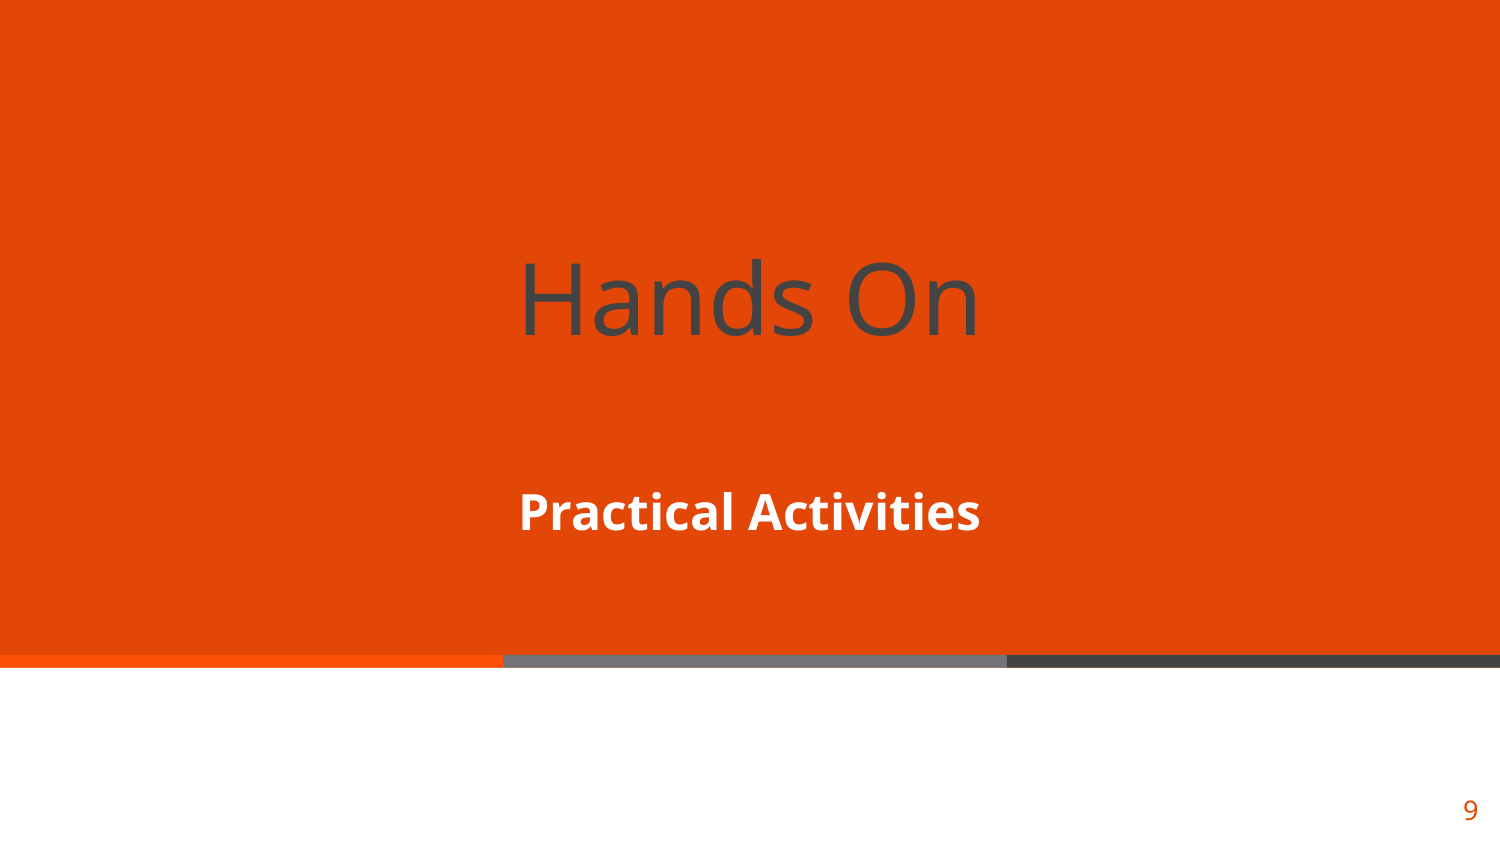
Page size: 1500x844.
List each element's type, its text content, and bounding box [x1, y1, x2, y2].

title Hands On [112, 259, 1388, 450]
subtitle Practical Activities [112, 465, 1388, 595]
slide_number ‹#› [1403, 779, 1494, 844]
